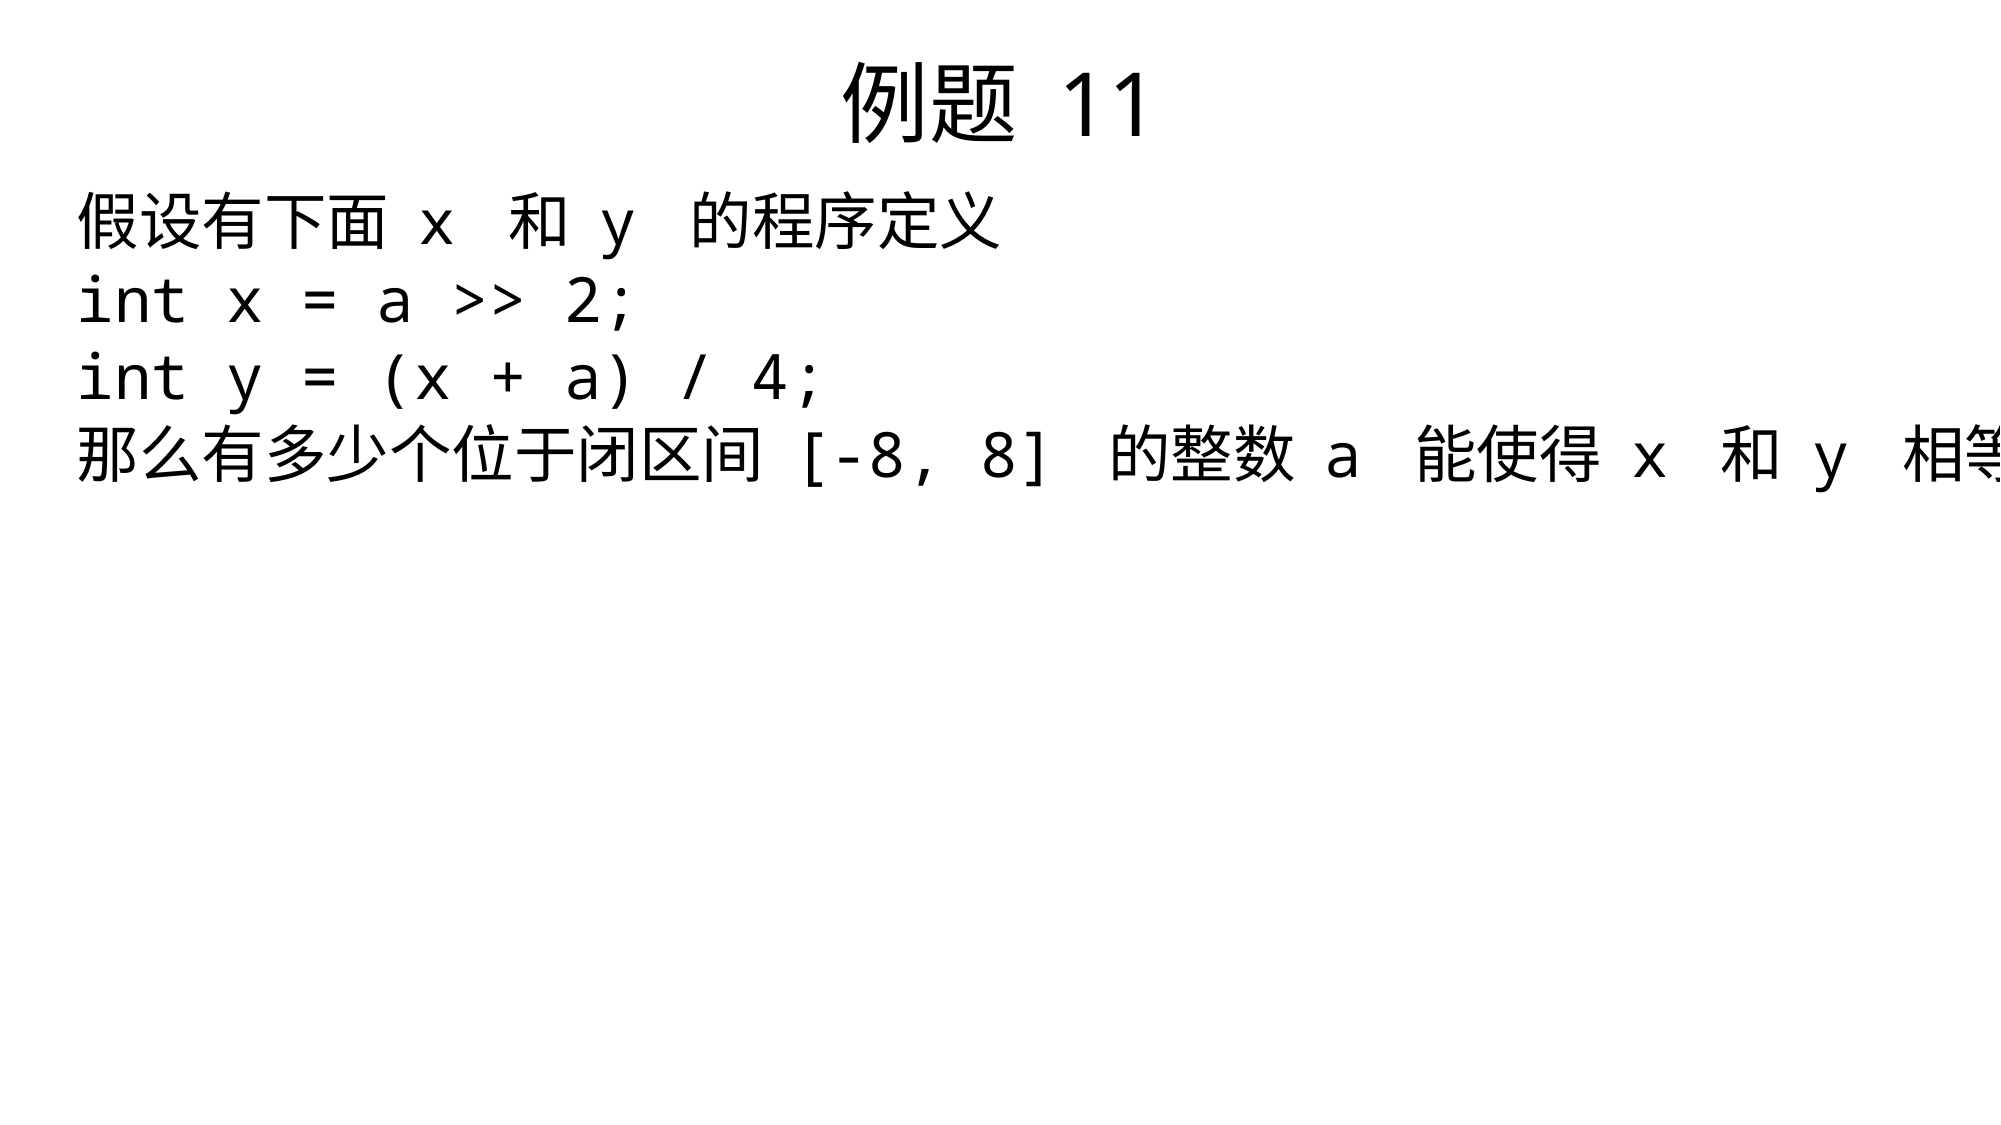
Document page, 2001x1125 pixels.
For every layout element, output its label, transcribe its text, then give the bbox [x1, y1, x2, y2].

text_box 例题 11 [836, 43, 1164, 159]
text_box 假设有下面 x 和 y 的程序定义 int x = a >> 2; int y = (x + a) / 4; 那么有多少个位于闭区间 [-8, 8] 的整数 a 能使得 x 和 y 相等？ [72, 186, 2000, 496]
